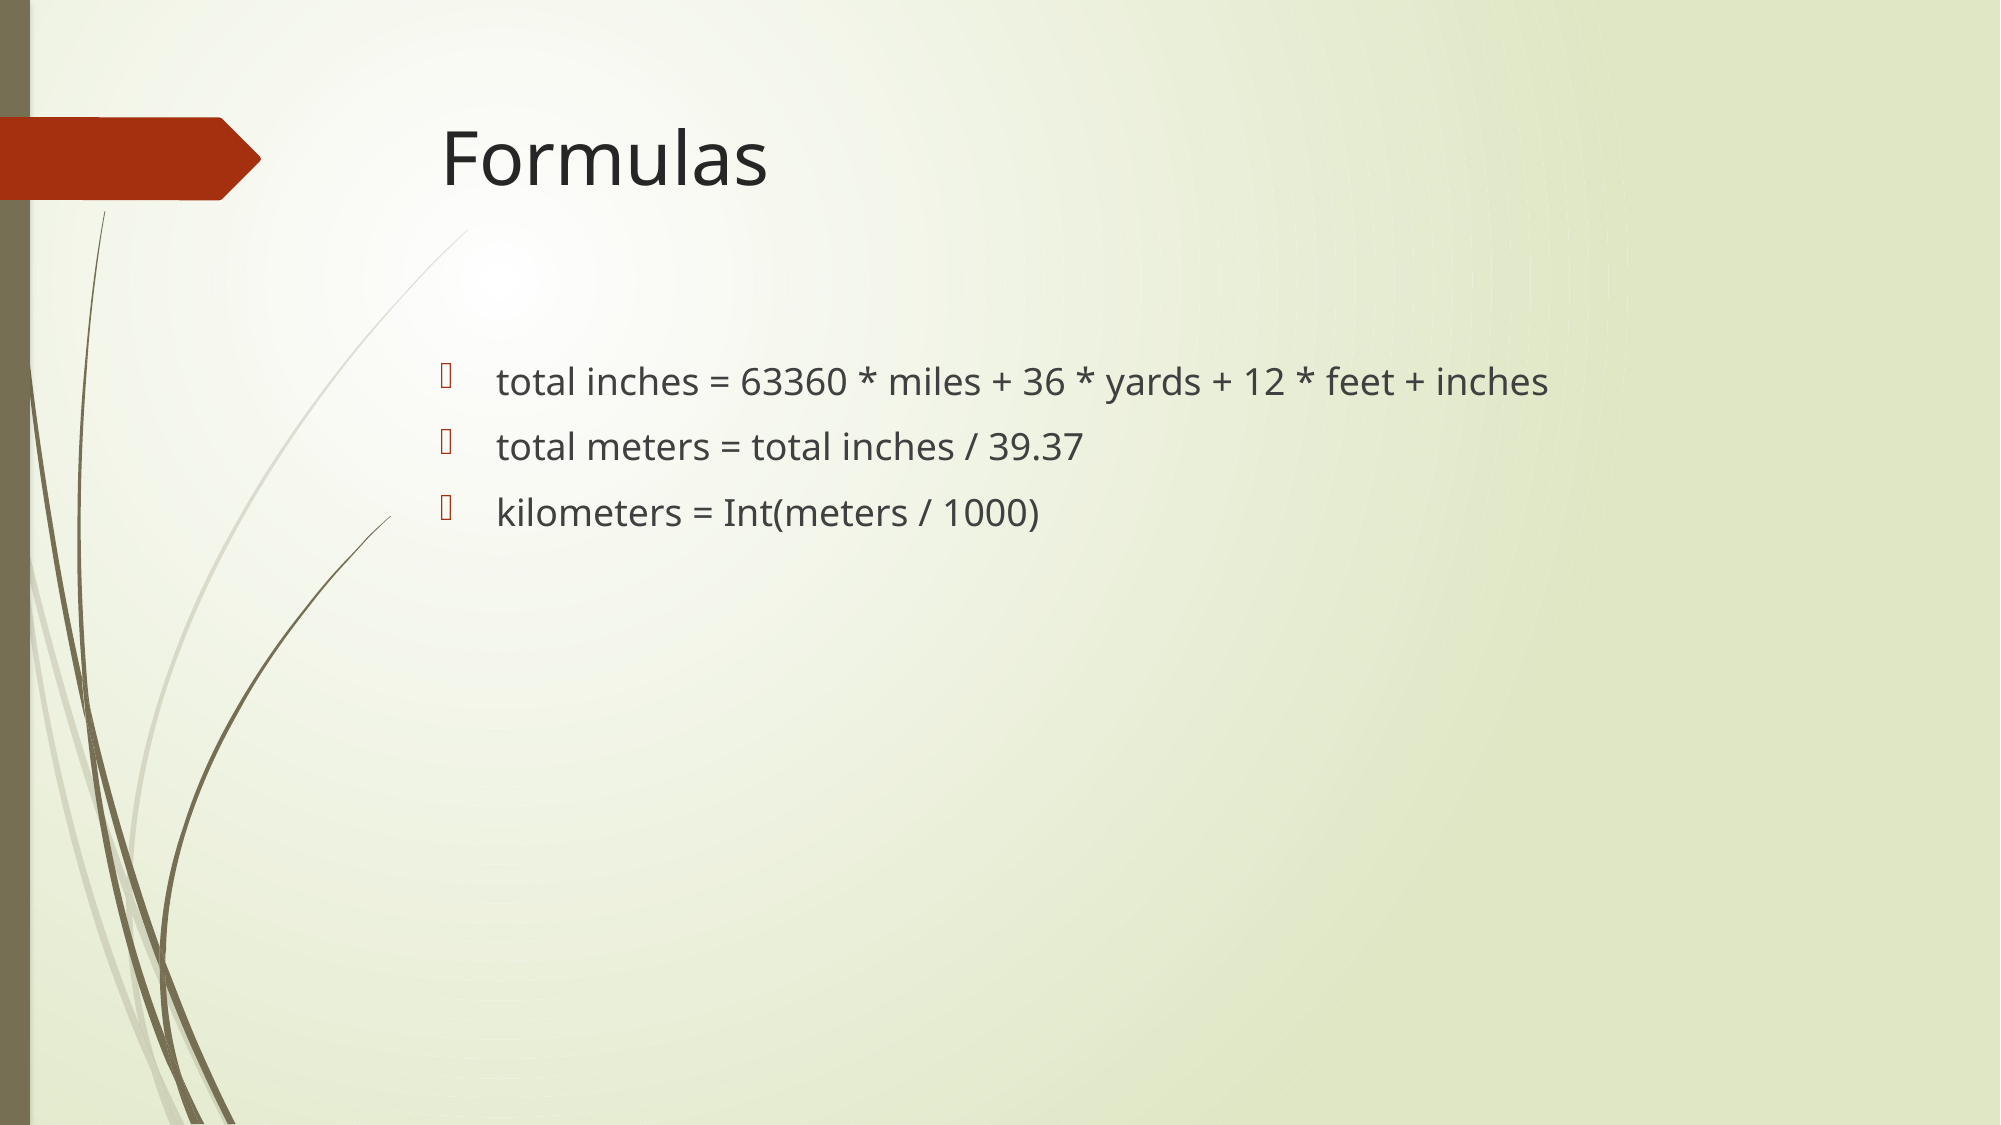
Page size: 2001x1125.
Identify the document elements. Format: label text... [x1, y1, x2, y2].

title Formulas [425, 102, 1888, 313]
list total inches = 63360 * miles + 36 * yards + 12 * feet + inches total meters = total inches / 39.37 kilometers = Int(meters / 1000) [424, 350, 1888, 970]
